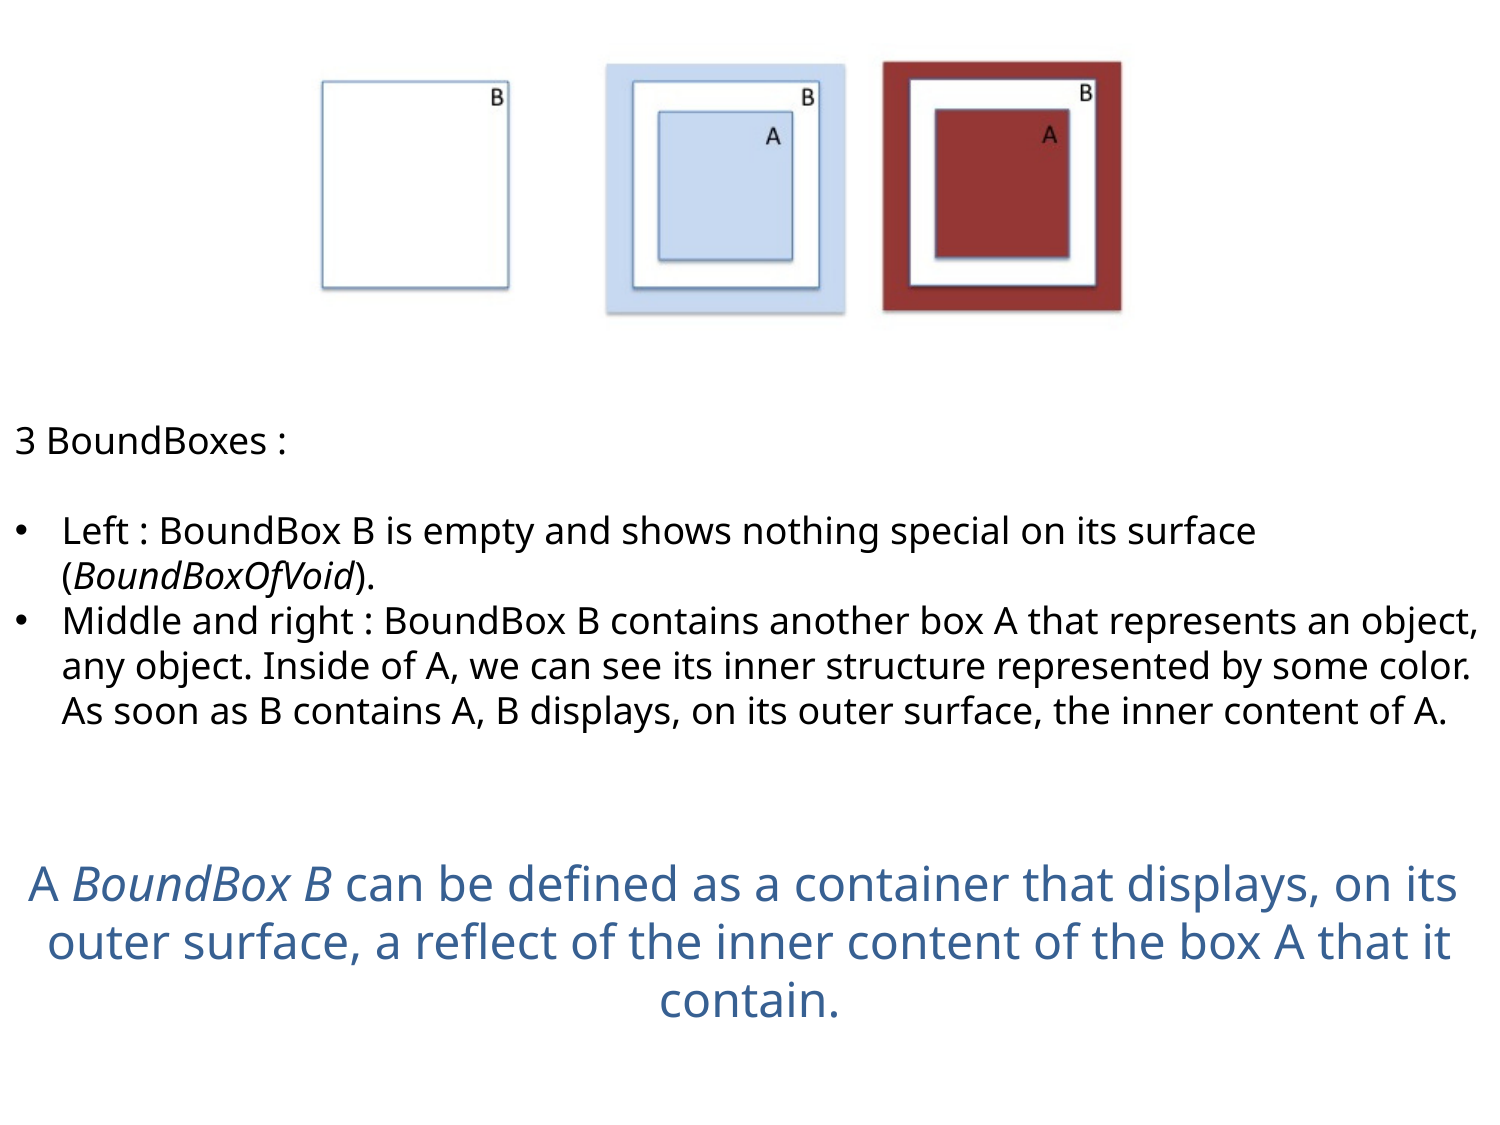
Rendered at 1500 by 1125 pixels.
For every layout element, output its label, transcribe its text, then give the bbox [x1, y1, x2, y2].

text_box 3 BoundBoxes : Left : BoundBox B is empty and shows nothing special on its surface (BoundBoxOfVoid). Middle and right : BoundBox B contains another box A that represents an object, any object. Inside of A, we can see its inner structure represented by some color. As soon as B contains A, B displays, on its outer surface, the inner content of A. [0, 409, 1500, 740]
text_box A BoundBox B can be defined as a container that displays, on its outer surface, a reflect of the inner content of the box A that it contain. [0, 845, 1500, 1035]
picture [288, 43, 1166, 336]
